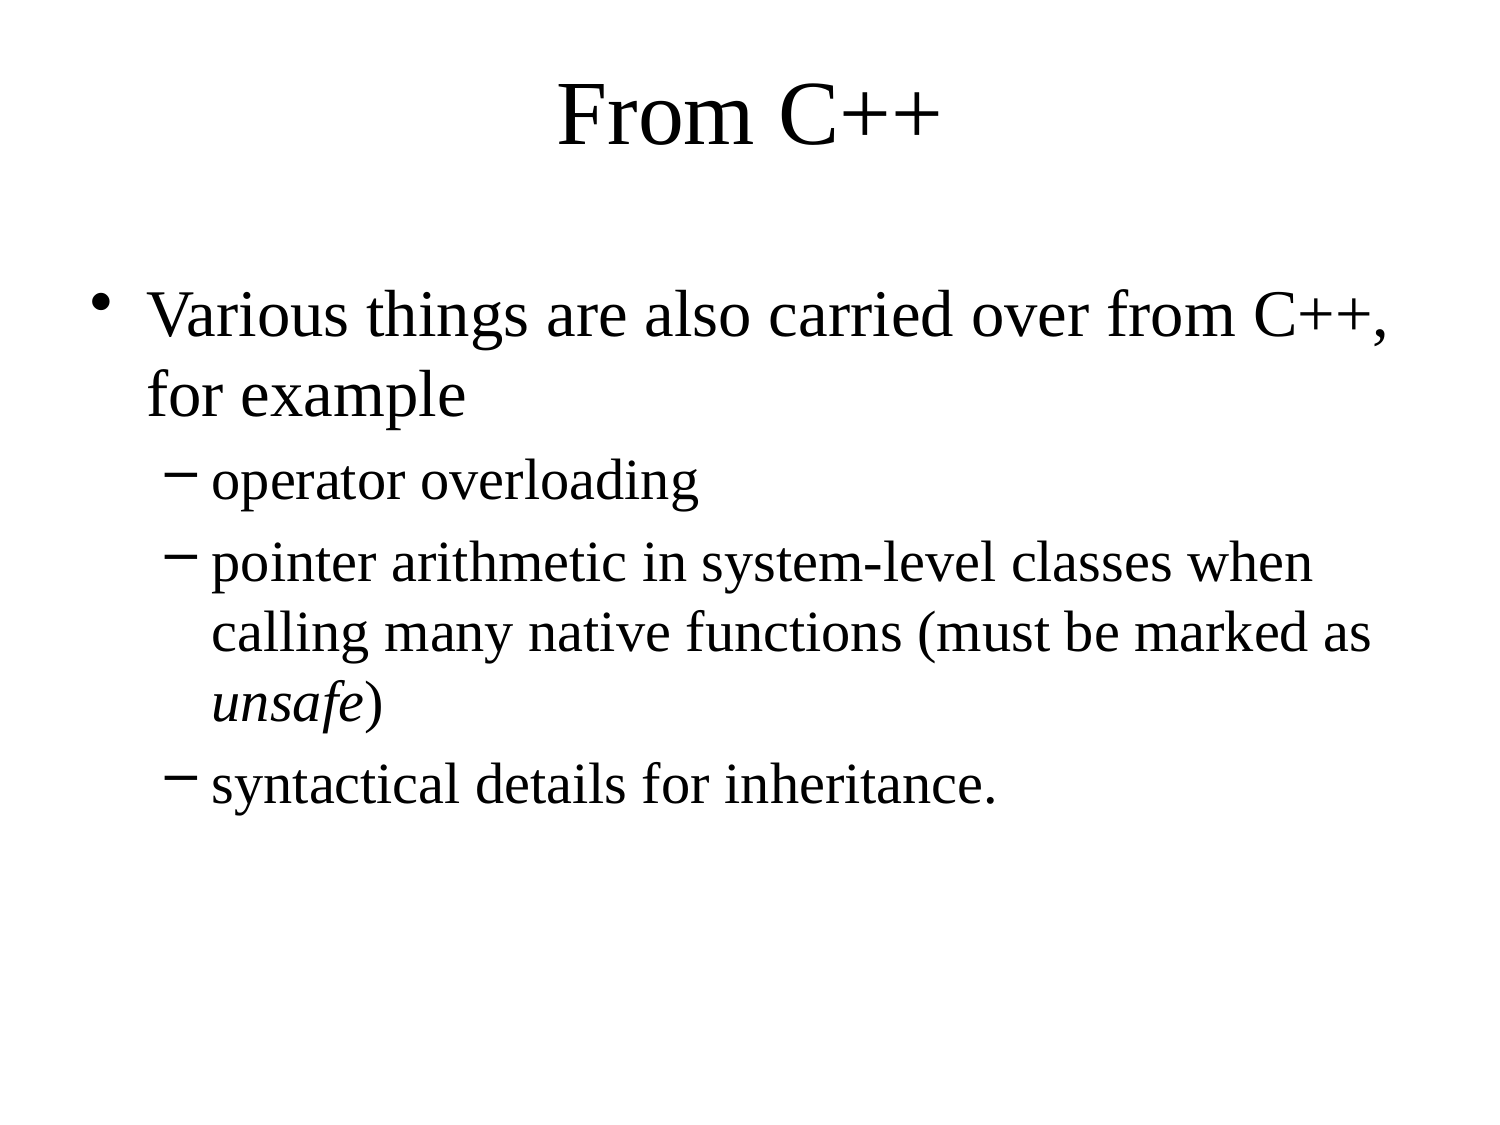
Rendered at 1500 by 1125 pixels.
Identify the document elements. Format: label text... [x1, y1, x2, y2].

list Various things are also carried over from C++, for example operator overloading pointer arithmetic in system-level classes when calling many native functions (must be marked as unsafe) syntactical details for inheritance. [75, 262, 1425, 1005]
title From C++ [75, 45, 1425, 233]
